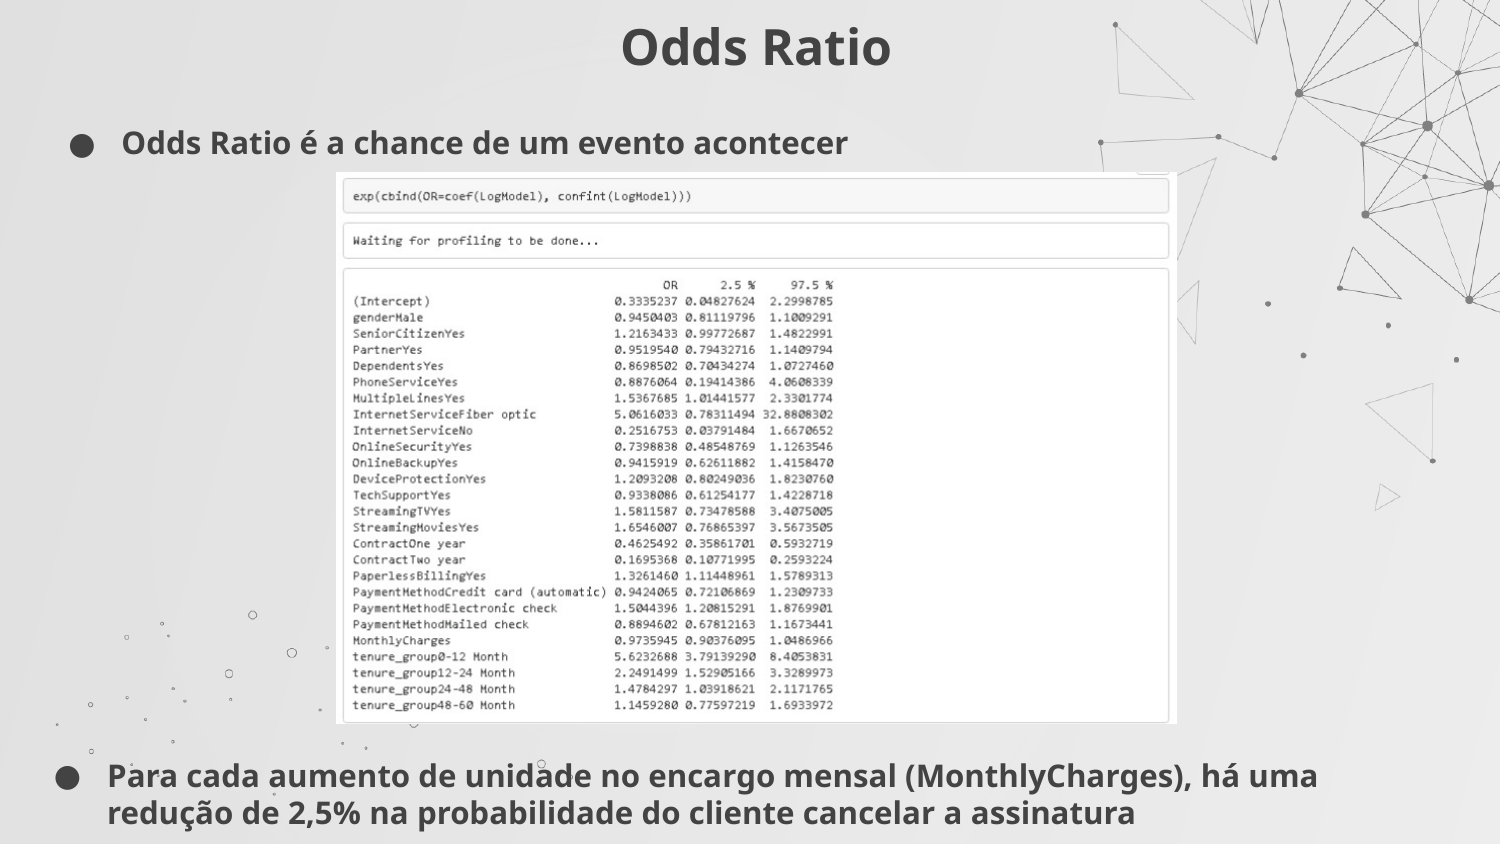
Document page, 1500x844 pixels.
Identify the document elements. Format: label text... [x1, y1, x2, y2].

title Odds Ratio [328, 0, 1184, 108]
title Odds Ratio é a chance de um evento acontecer [31, 108, 1483, 225]
picture [0, 0, 1500, 844]
title Para cada aumento de unidade no encargo mensal (MonthlyCharges), há uma redução de 2,5% na probabilidade do cliente cancelar a assinatura [17, 740, 1469, 807]
